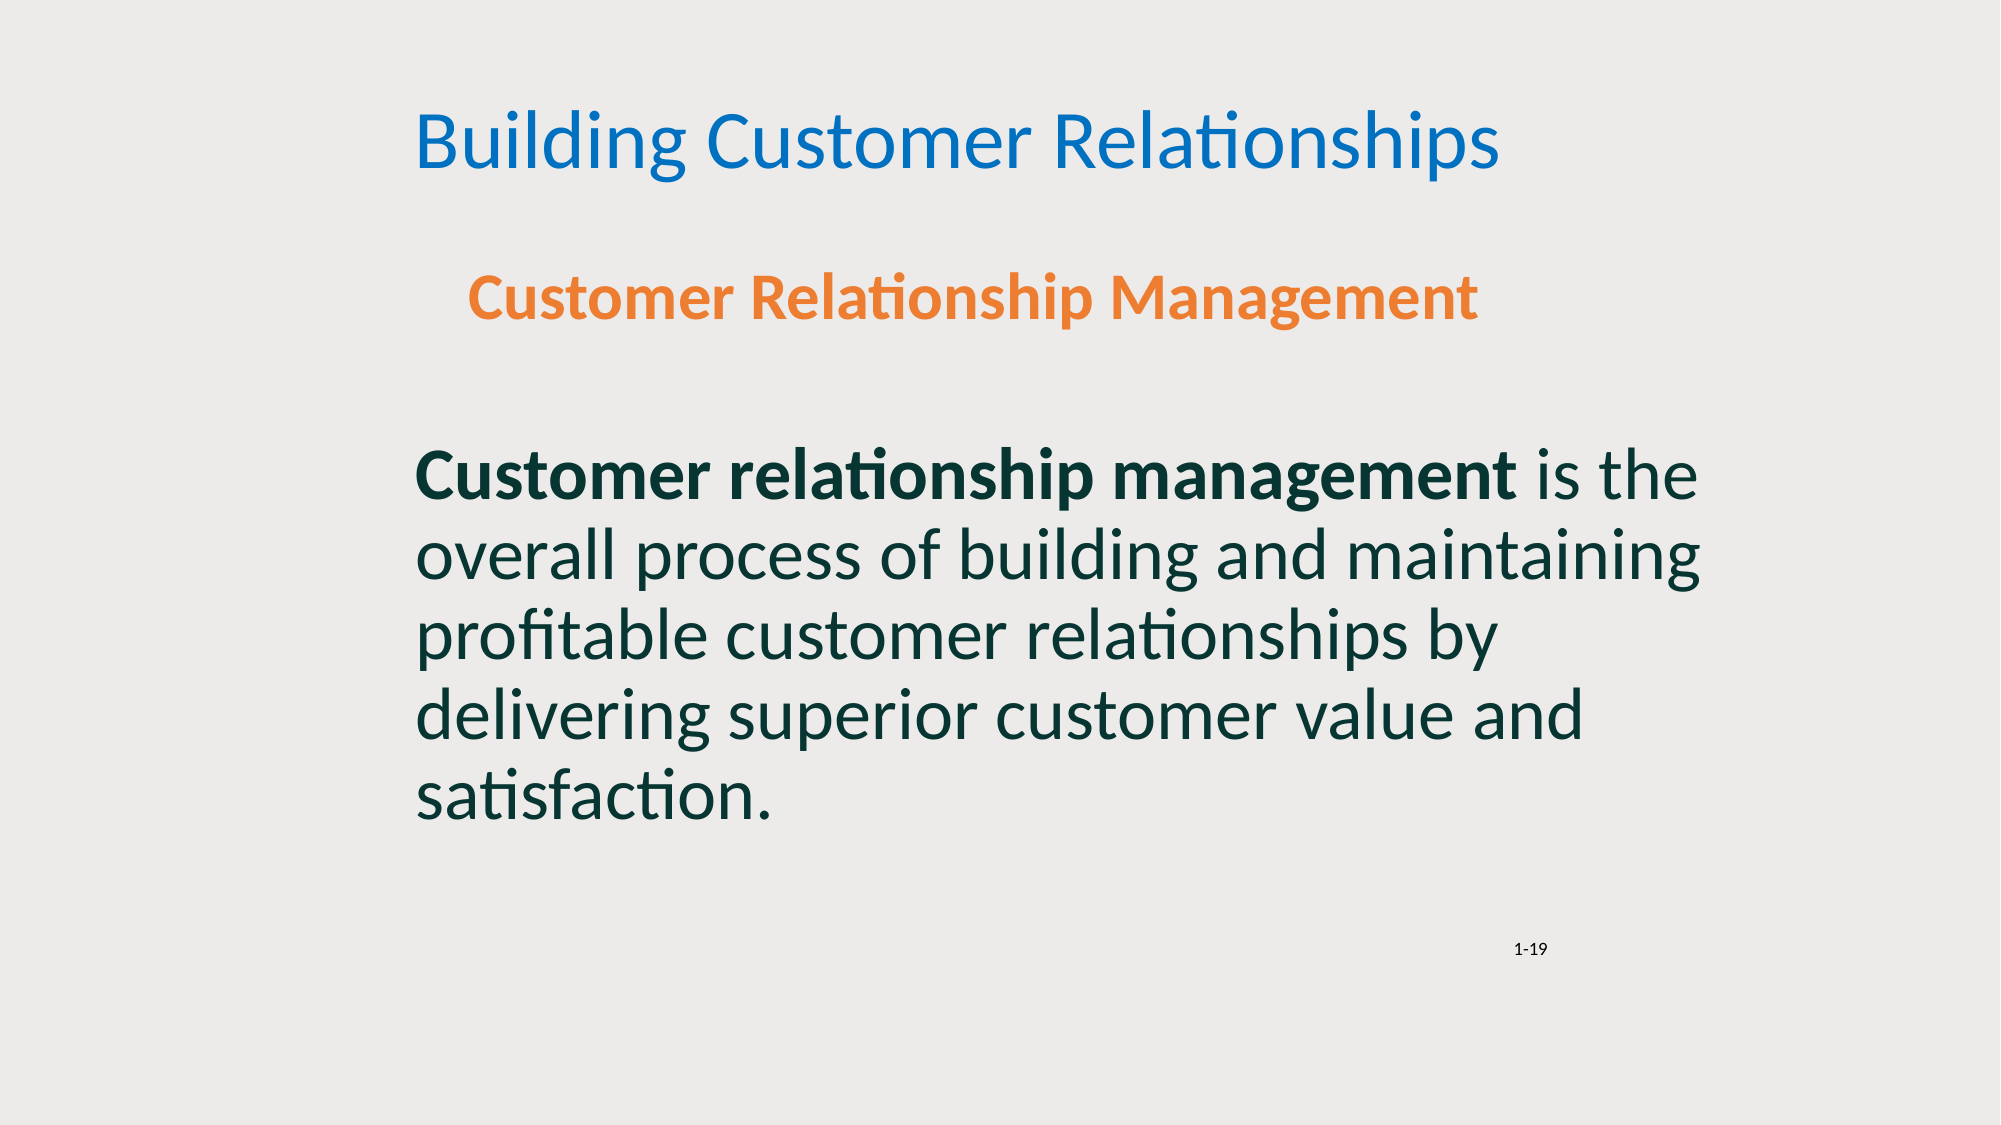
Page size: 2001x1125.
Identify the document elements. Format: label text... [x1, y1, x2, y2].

list Customer Relationship Management [425, 254, 1524, 375]
list Customer relationship management is the overall process of building and maintaining profitable customer relationships by delivering superior customer value and satisfaction. [400, 428, 1777, 845]
text_box 1-19 [1449, 929, 1563, 990]
title Building Customer Relationships [399, 83, 1700, 201]
